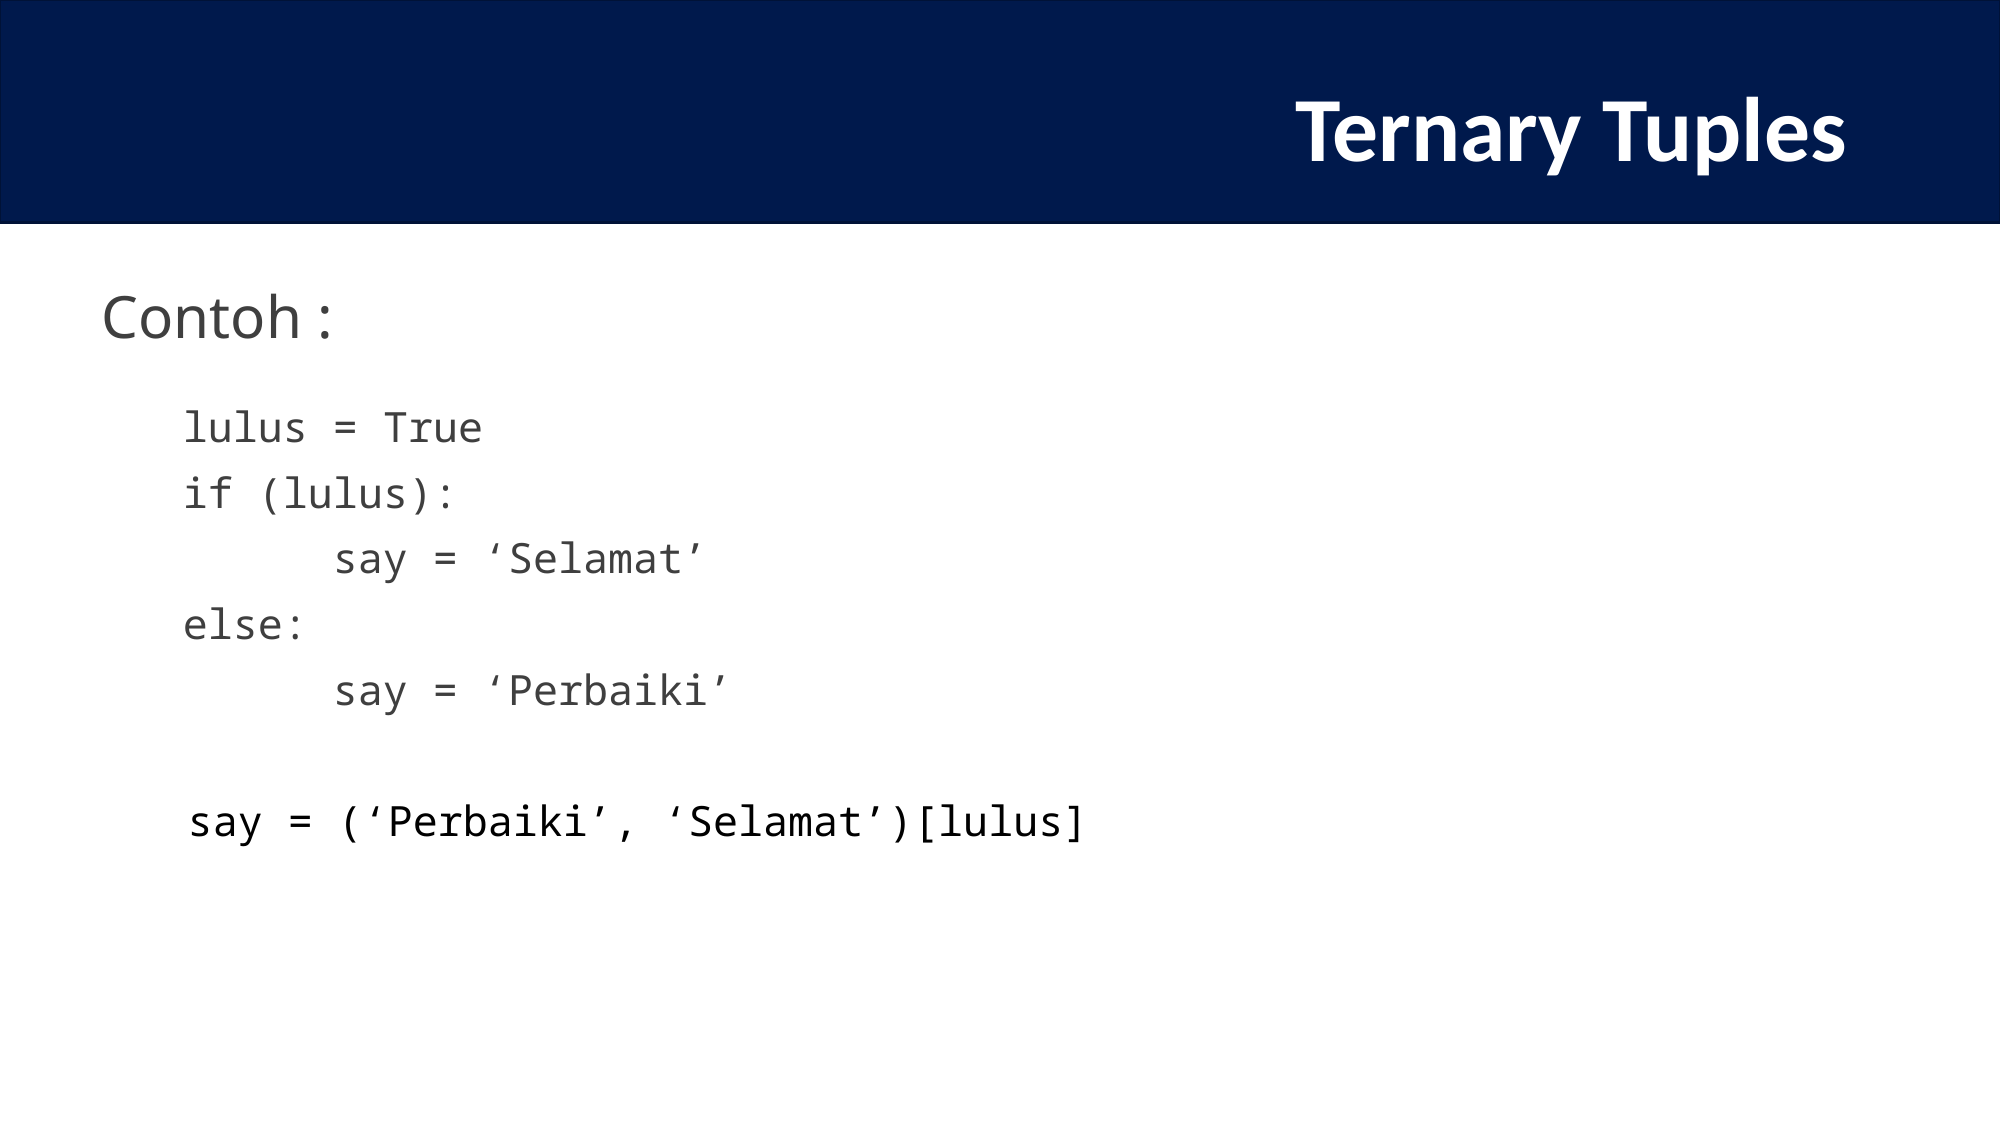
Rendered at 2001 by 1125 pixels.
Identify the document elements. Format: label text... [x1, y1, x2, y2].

text_box say = (‘Perbaiki’, ‘Selamat’)[lulus] [172, 779, 1705, 860]
text_box lulus = True if (lulus): say = ‘Selamat’ else: say = ‘Perbaiki’ [167, 418, 918, 1091]
title Ternary Tuples [85, 34, 1863, 223]
text_box Contoh : [86, 280, 1196, 418]
text_box [0, 0, 2000, 223]
